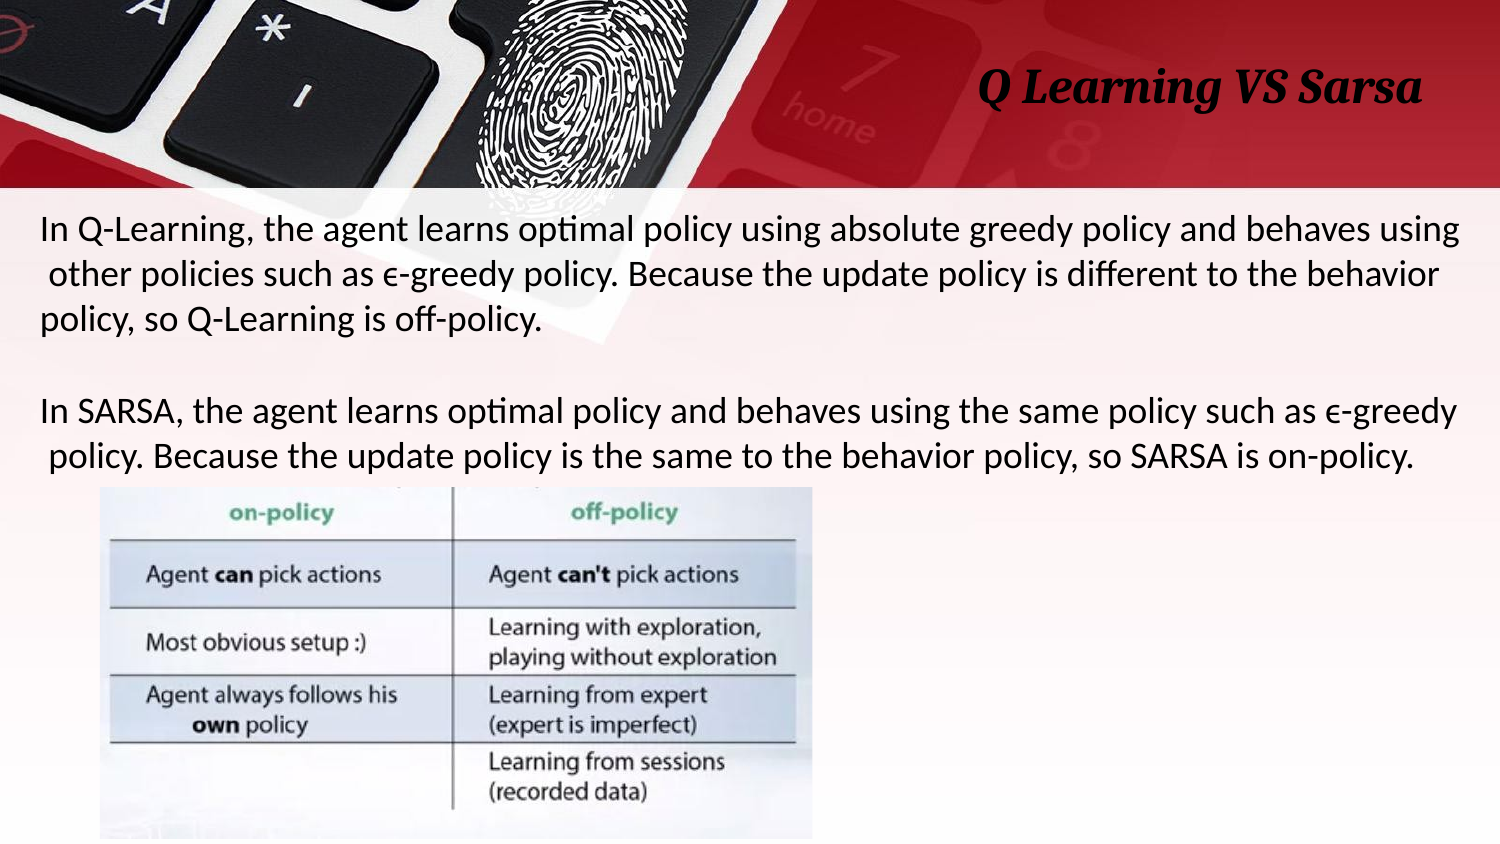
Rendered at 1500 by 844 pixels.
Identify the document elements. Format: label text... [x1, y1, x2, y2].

picture [0, 0, 1500, 844]
title Q Learning VS Sarsa [975, 51, 1433, 195]
text_box [99, 487, 813, 839]
text_box In Q-Learning, the agent learns optimal policy using absolute greedy policy and behaves using other policies such as ϵ-greedy policy. Because the update policy is different to the behavior policy, so Q-Learning is off-policy. In SARSA, the agent learns optimal policy and behaves using the same policy such as ϵ-greedy policy. Because the update policy is the same to the behavior policy, so SARSA is on-policy. [37, 202, 1466, 477]
